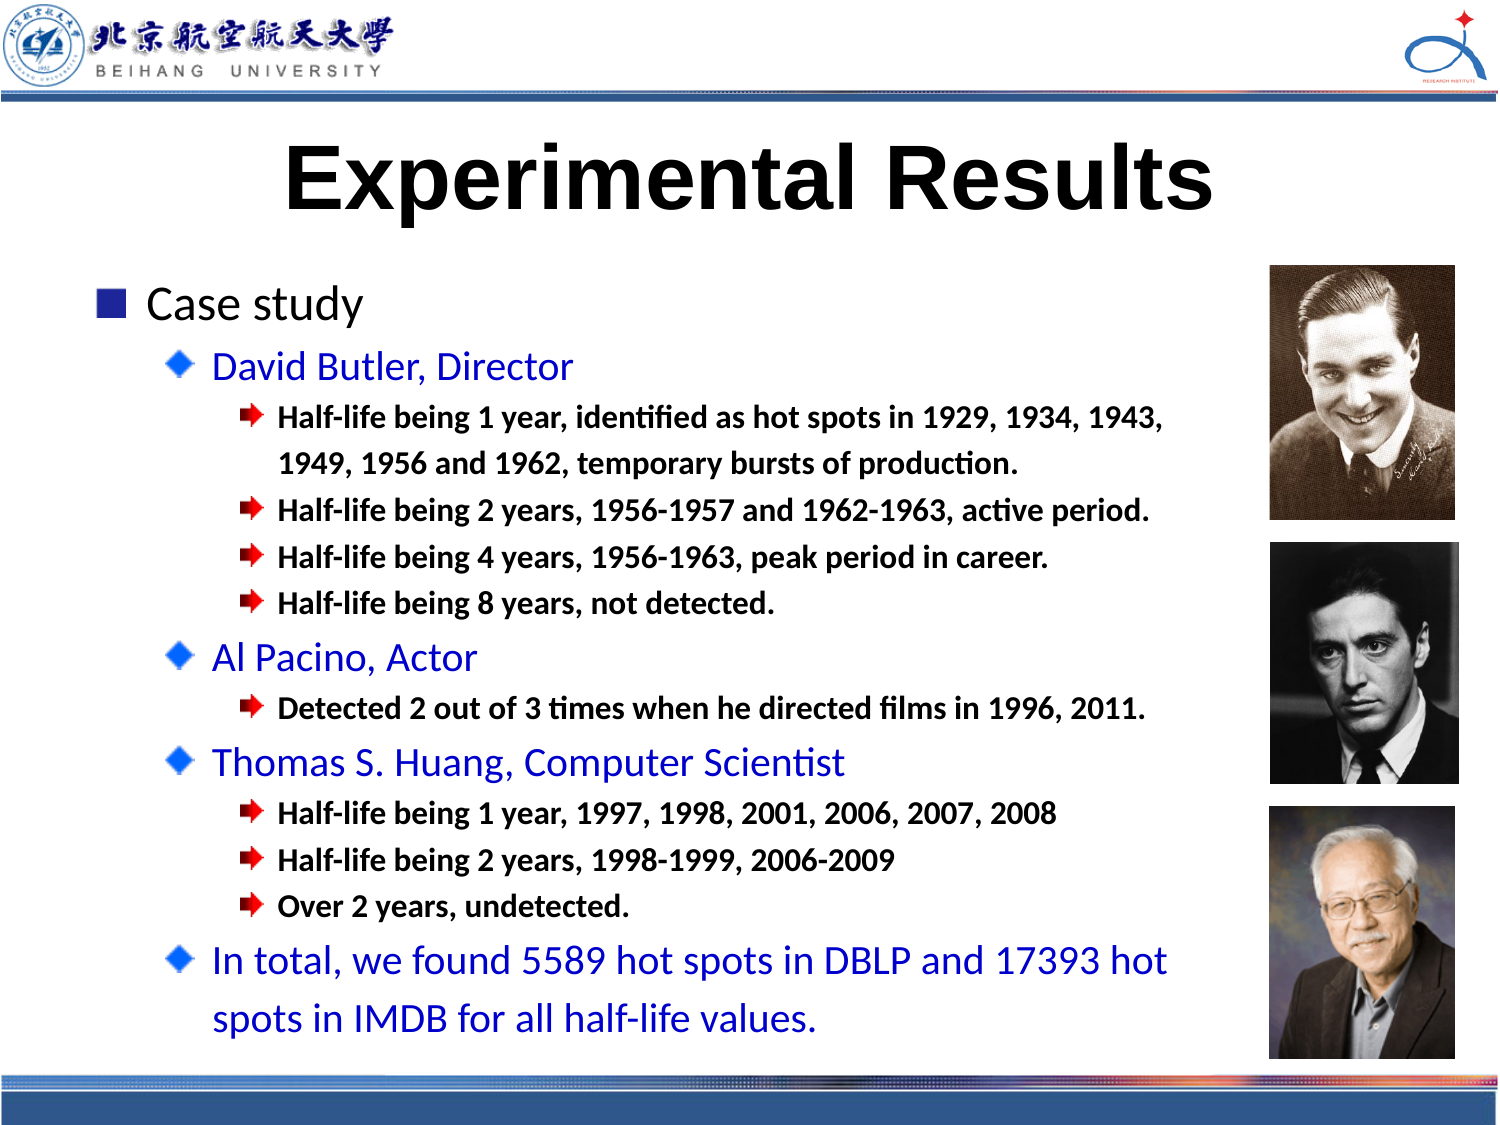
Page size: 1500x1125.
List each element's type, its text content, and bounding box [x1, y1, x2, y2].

picture [240, 403, 264, 427]
list Case study David Butler, Director Half-life being 1 year, identified as hot spots in 1929, 1934, 1943, 1949, 1956 and 1962, temporary bursts of production. Half-life being 2 years, 1956-1957 and 1962-1963, active period. Half-life being 4 years, 1956-1963, peak period in career. Half-life being 8 years, not detected. Al Pacino, Actor Detected 2 out of 3 times when he directed films in 1996, 2011. Thomas S. Huang, Computer Scientist Half-life being 1 year, 1997, 1998, 2001, 2006, 2007, 2008 Half-life being 2 years, 1998-1999, 2006-2009 Over 2 years, undetected. In total, we found 5589 hot spots in DBLP and 17393 hot spots in IMDB for all half-life values. [74, 262, 1426, 1059]
picture [240, 846, 264, 870]
picture [240, 892, 264, 917]
picture [165, 639, 195, 670]
picture [240, 496, 264, 520]
picture [165, 744, 195, 775]
picture [240, 543, 264, 567]
picture [90, 282, 126, 318]
picture [240, 694, 264, 718]
picture [0, 3, 1500, 102]
picture [1, 1, 408, 89]
picture [240, 589, 264, 613]
picture [165, 348, 195, 378]
picture [240, 799, 264, 823]
picture [165, 943, 195, 973]
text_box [1269, 265, 1459, 1059]
picture [0, 1074, 1500, 1125]
title Experimental Results [74, 113, 1426, 233]
